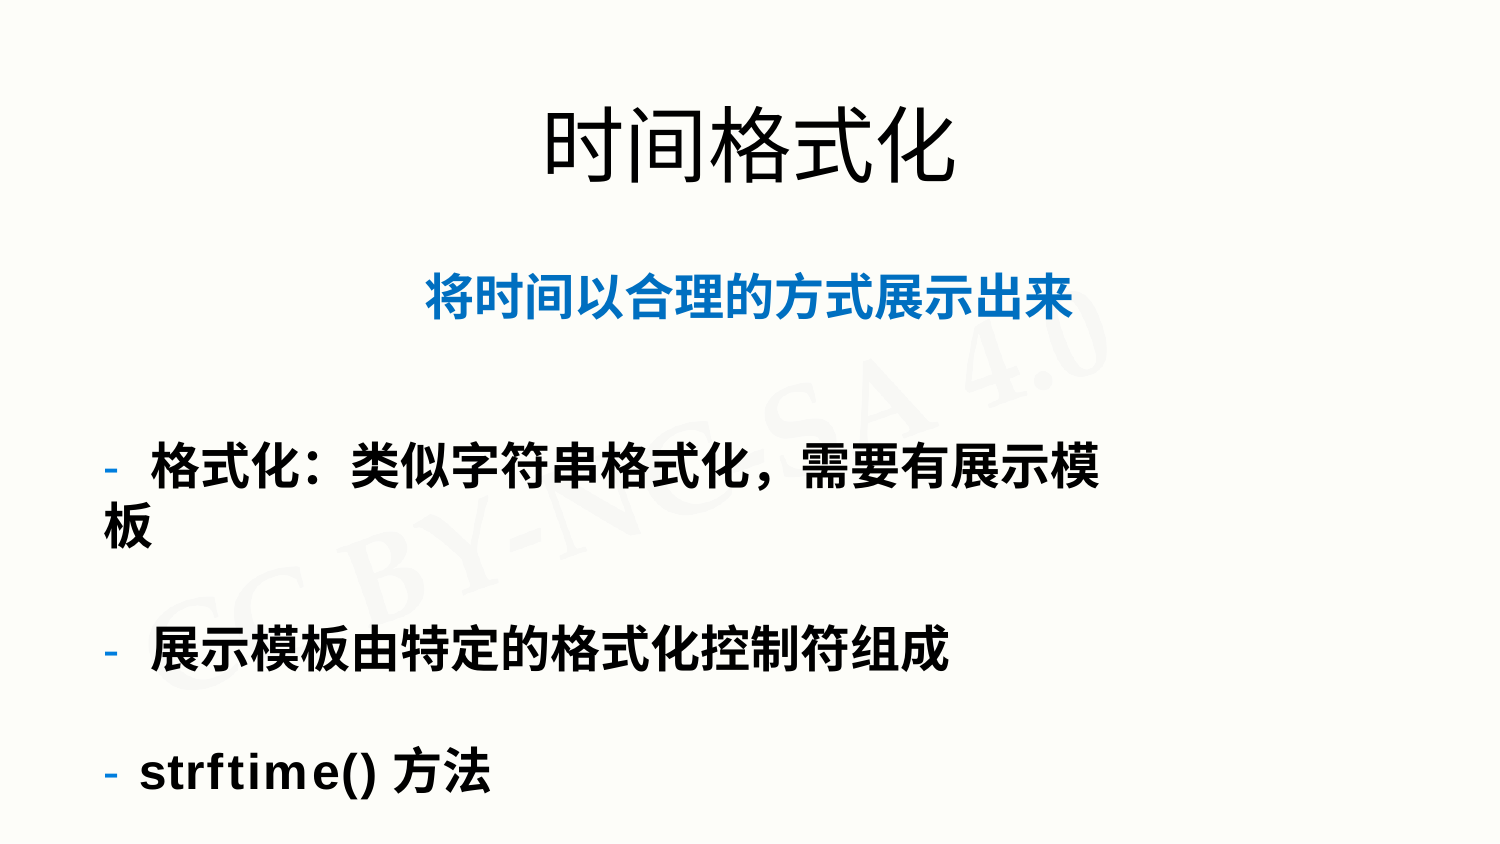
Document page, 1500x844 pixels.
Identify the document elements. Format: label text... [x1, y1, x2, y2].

title 时间格式化 [294, 93, 1206, 235]
text_box 将时间以合理的方式展示出来 - 格式化：类似字符串格式化，需要有展示模板 - 展示模板由特定的格式化控制符组成 - strftime()方法 [101, 265, 1143, 800]
